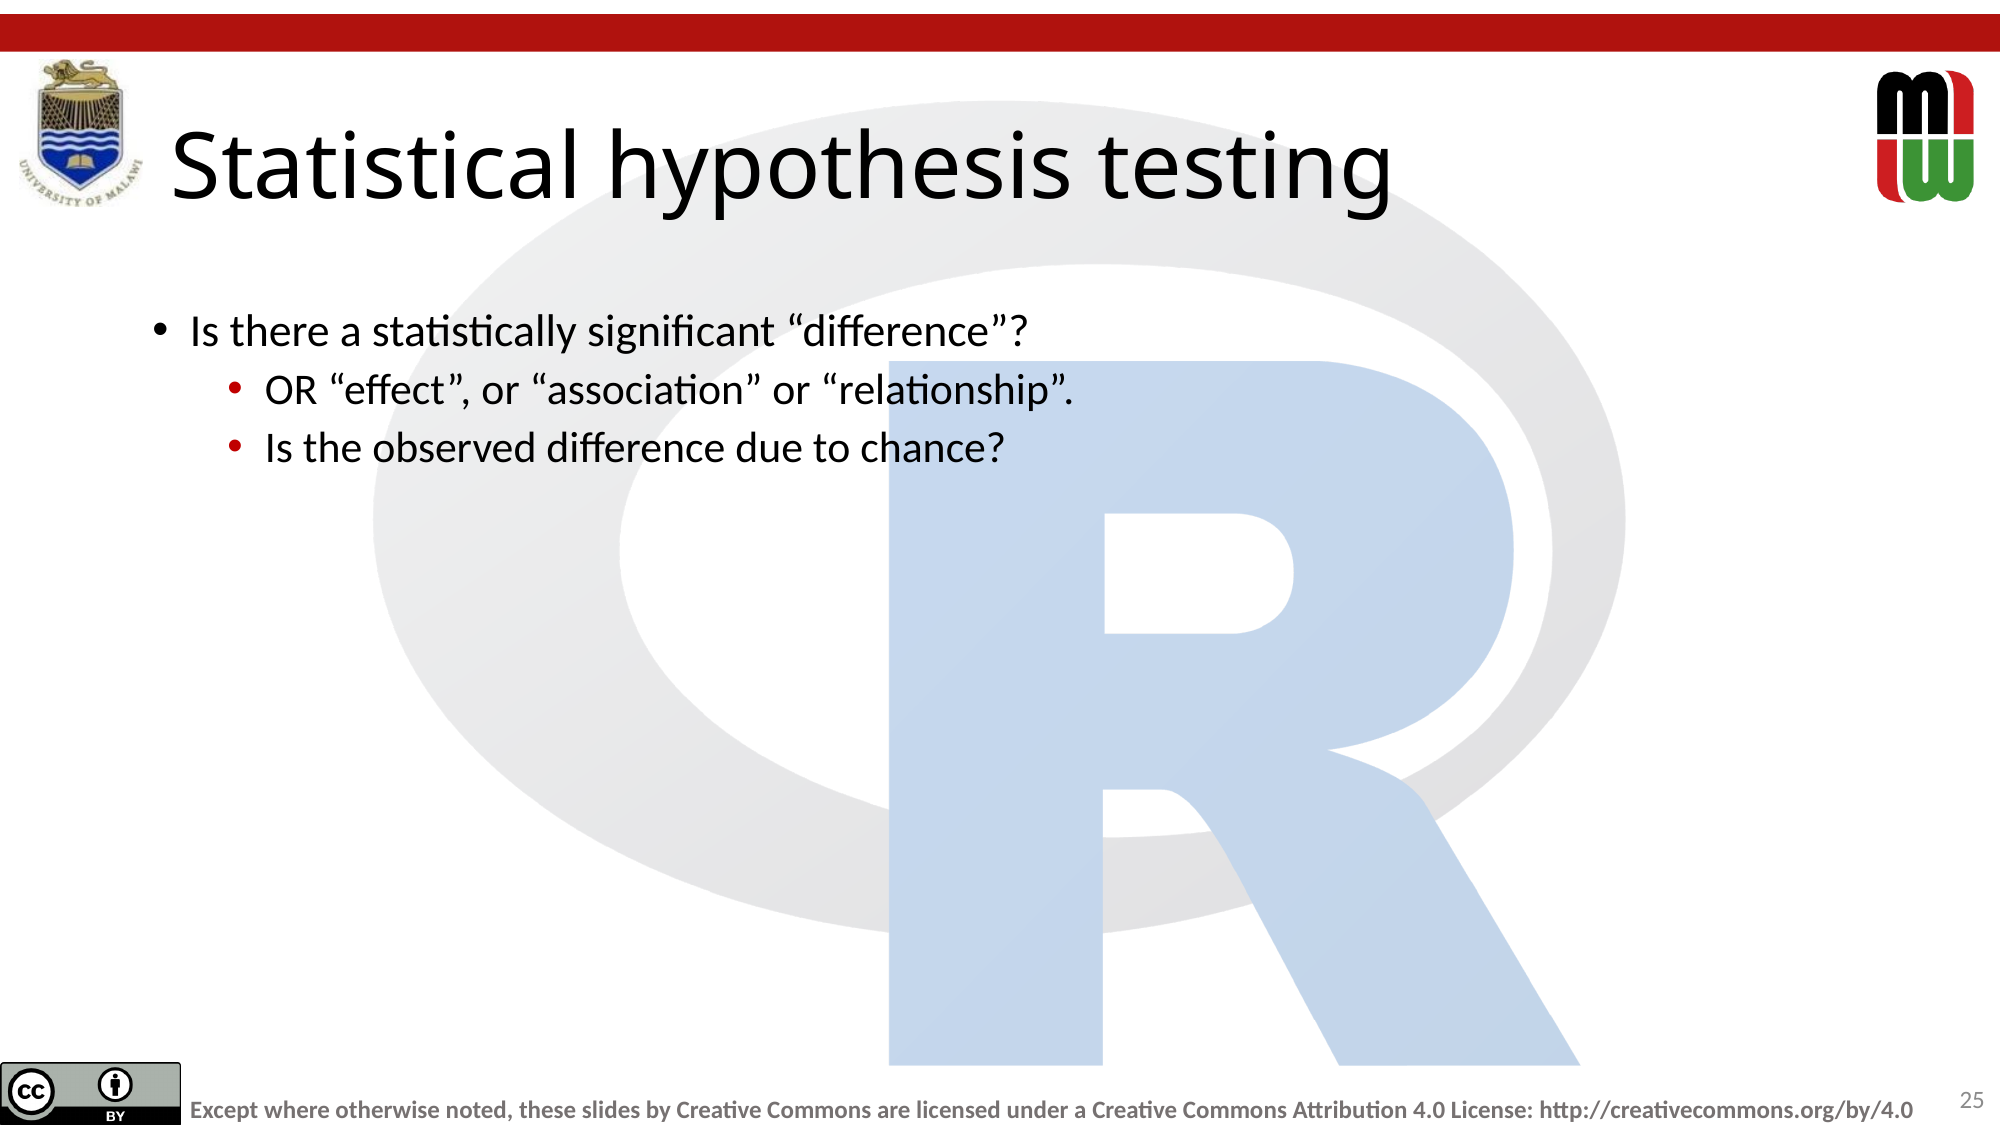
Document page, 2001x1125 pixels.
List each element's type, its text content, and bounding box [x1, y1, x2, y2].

picture [0, 1062, 181, 1125]
picture [19, 59, 143, 207]
title Statistical hypothesis testing [155, 59, 1851, 278]
slide_number 25 [1550, 1073, 2000, 1125]
list Is there a statistically significant “difference”? OR “effect”, or “association” or “relationship”. Is the observed difference due to chance? [137, 299, 1863, 1066]
